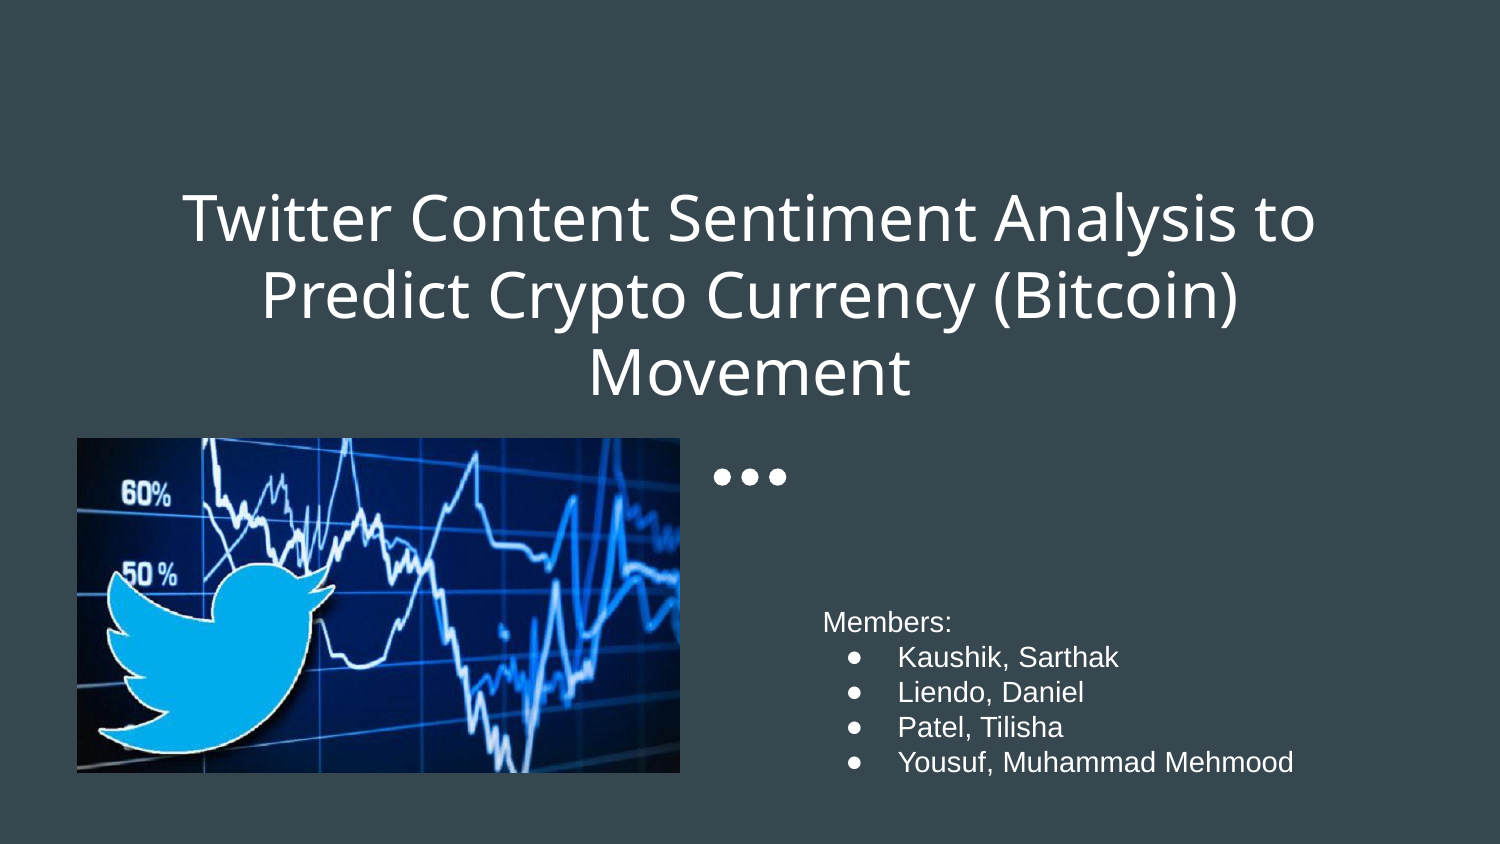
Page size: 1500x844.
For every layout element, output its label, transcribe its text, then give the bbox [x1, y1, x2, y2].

picture [77, 437, 681, 774]
text_box Members: Kaushik, Sarthak Liendo, Daniel Patel, Tilisha Yousuf, Muhammad Mehmood [807, 553, 1462, 794]
title Twitter Content Sentiment Analysis to Predict Crypto Currency (Bitcoin) Movement [110, 162, 1390, 447]
